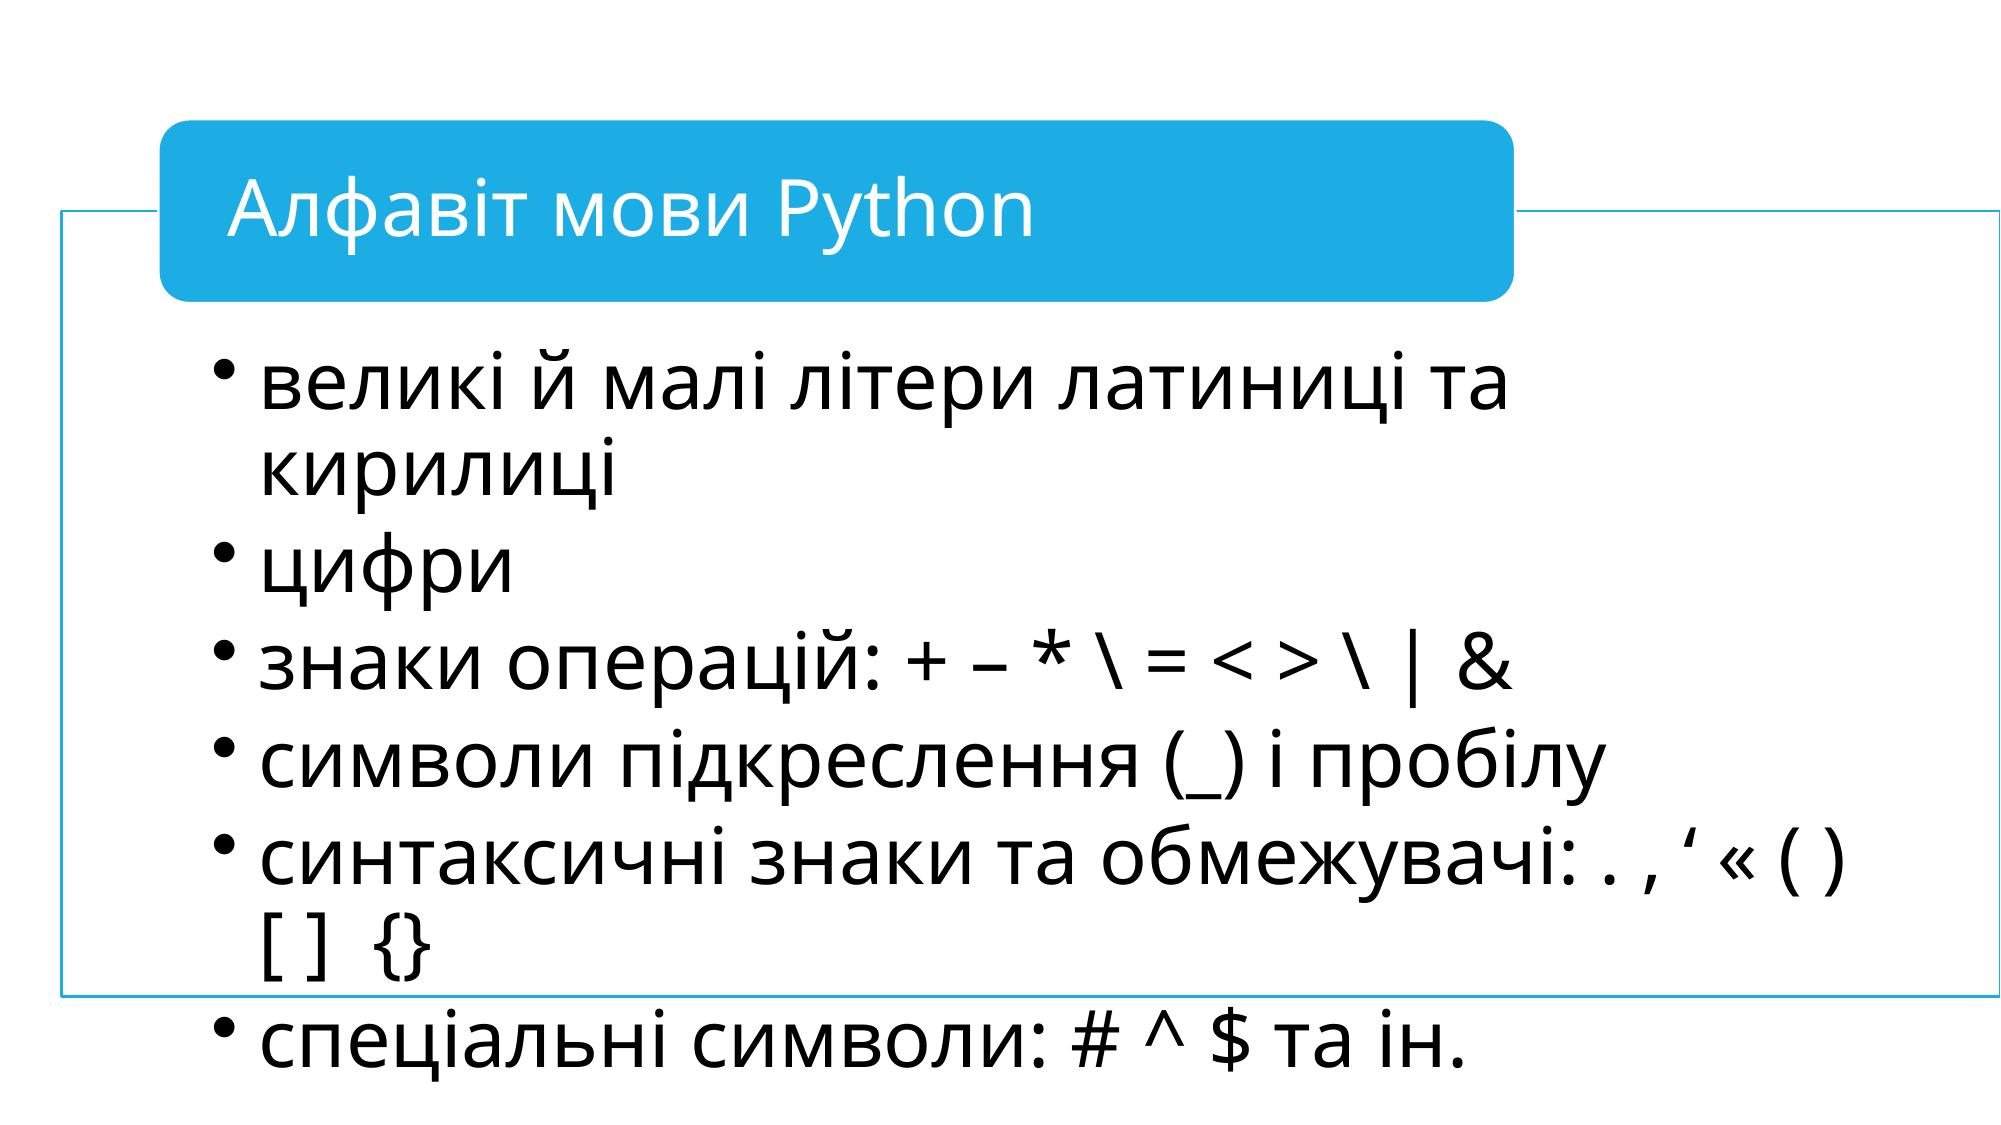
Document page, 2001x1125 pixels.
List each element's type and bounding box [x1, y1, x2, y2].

list [61, 88, 2000, 1028]
